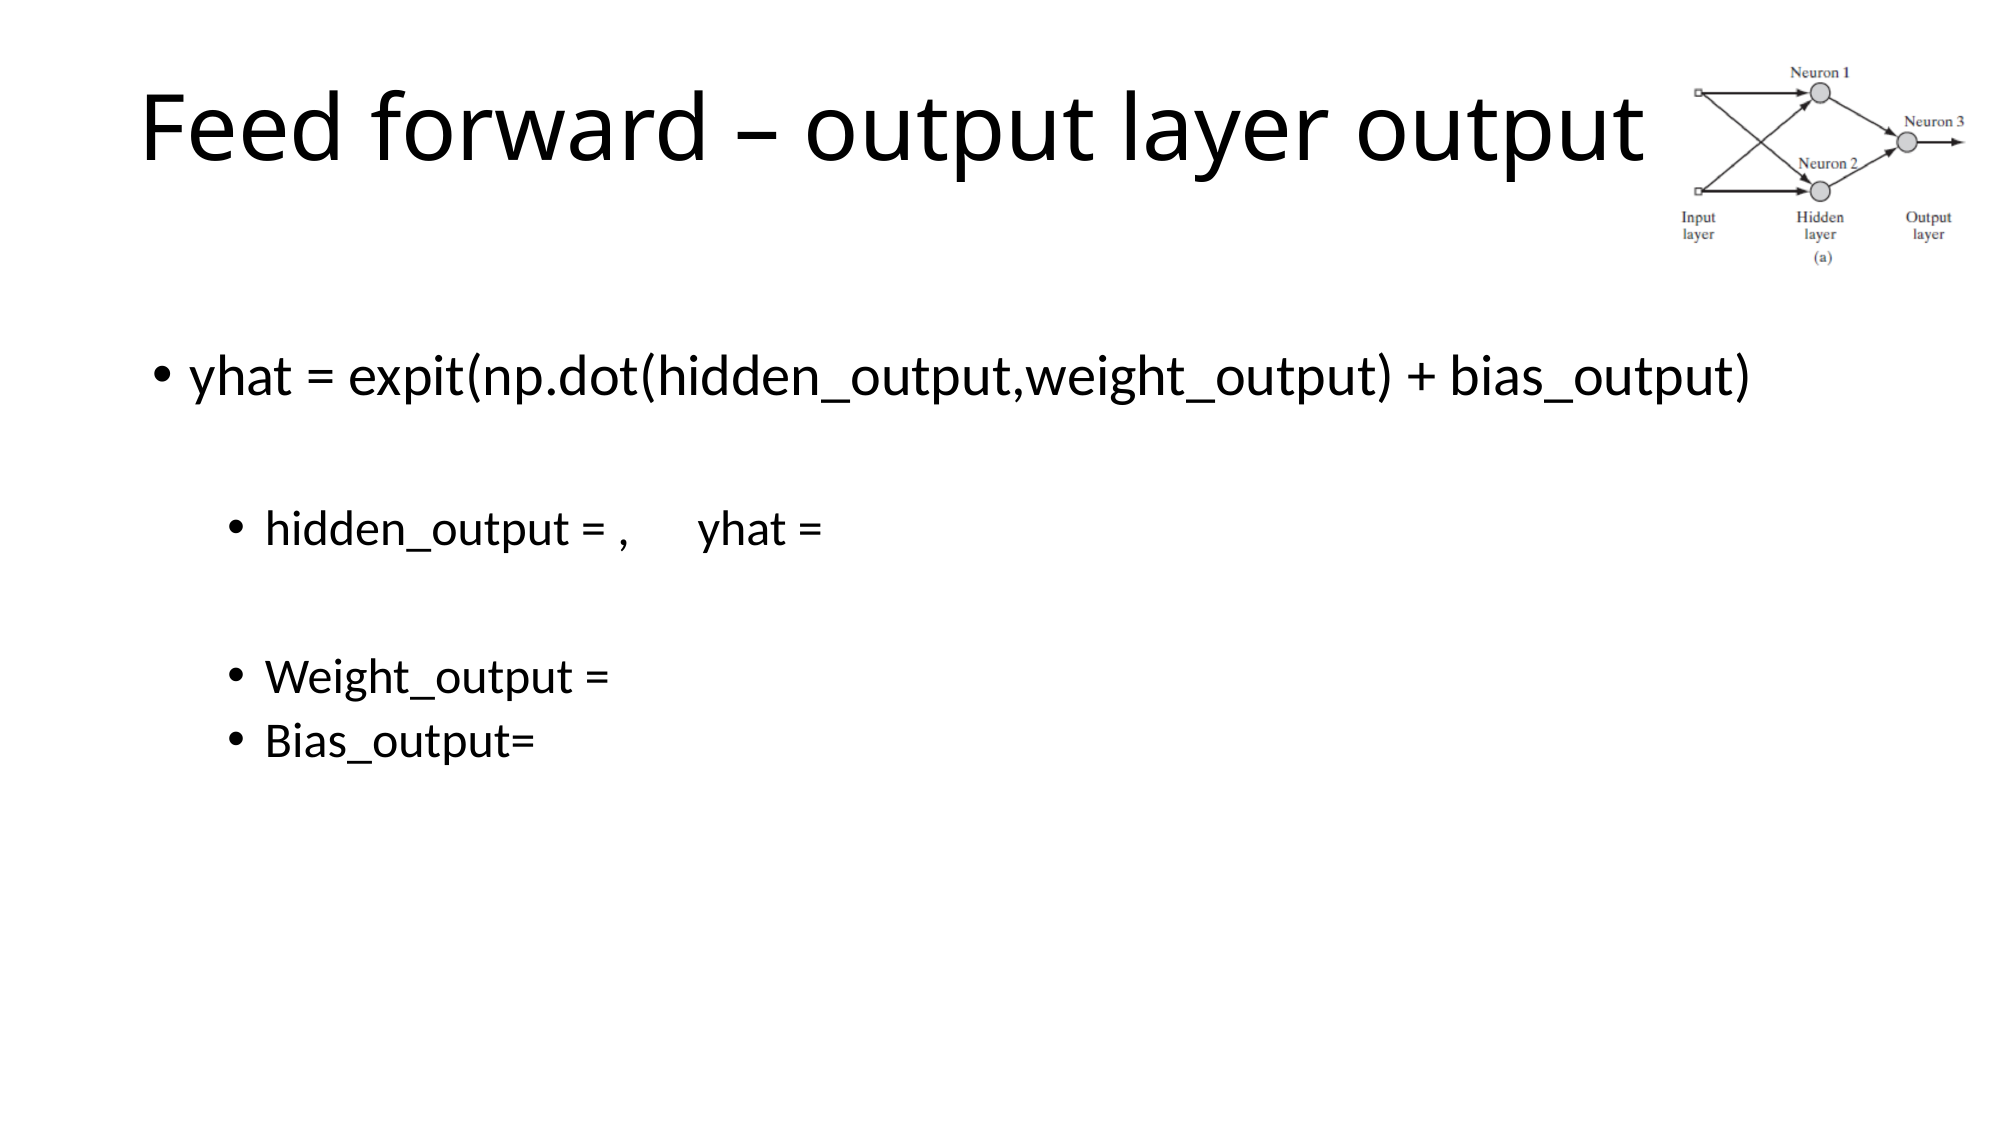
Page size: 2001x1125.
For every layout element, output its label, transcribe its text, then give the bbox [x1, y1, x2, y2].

title Feed forward – output layer output [123, 21, 1849, 240]
picture [1656, 52, 1987, 278]
